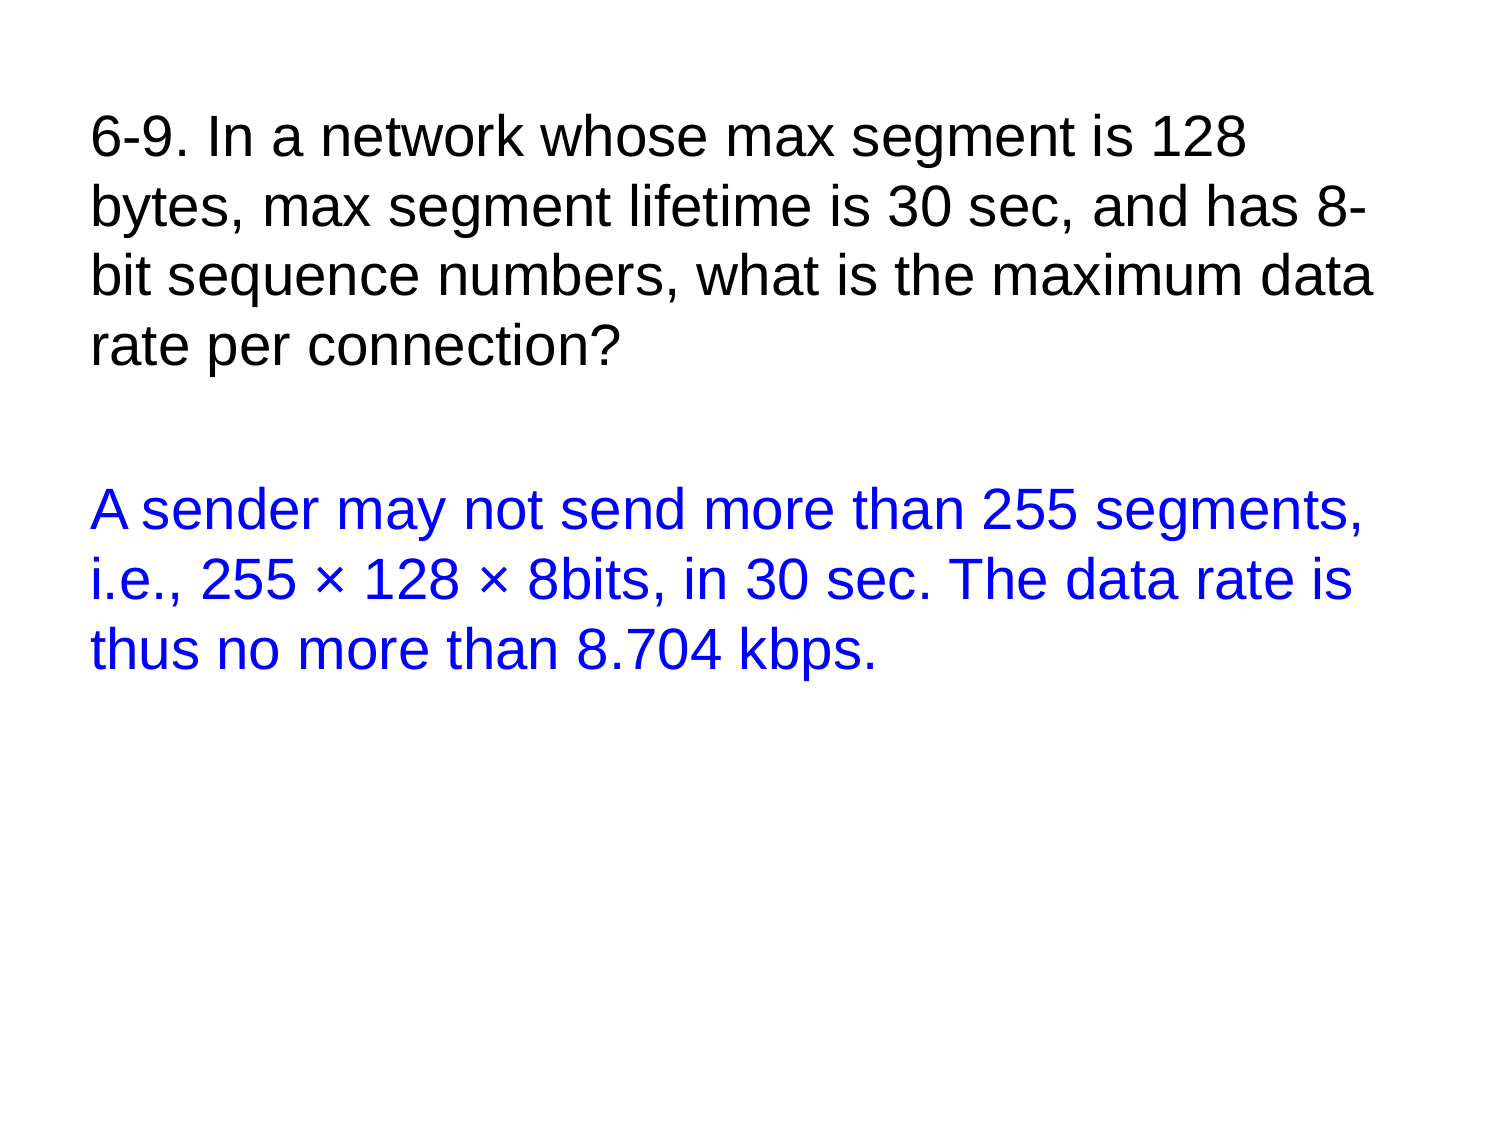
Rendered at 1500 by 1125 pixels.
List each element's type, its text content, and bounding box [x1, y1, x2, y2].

list 6-9. In a network whose max segment is 128 bytes, max segment lifetime is 30 sec, and has 8-bit sequence numbers, what is the maximum data rate per connection? A sender may not send more than 255 segments, i.e., 255 × 128 × 8bits, in 30 sec. The data rate is thus no more than 8.704 kbps. [75, 90, 1425, 1000]
